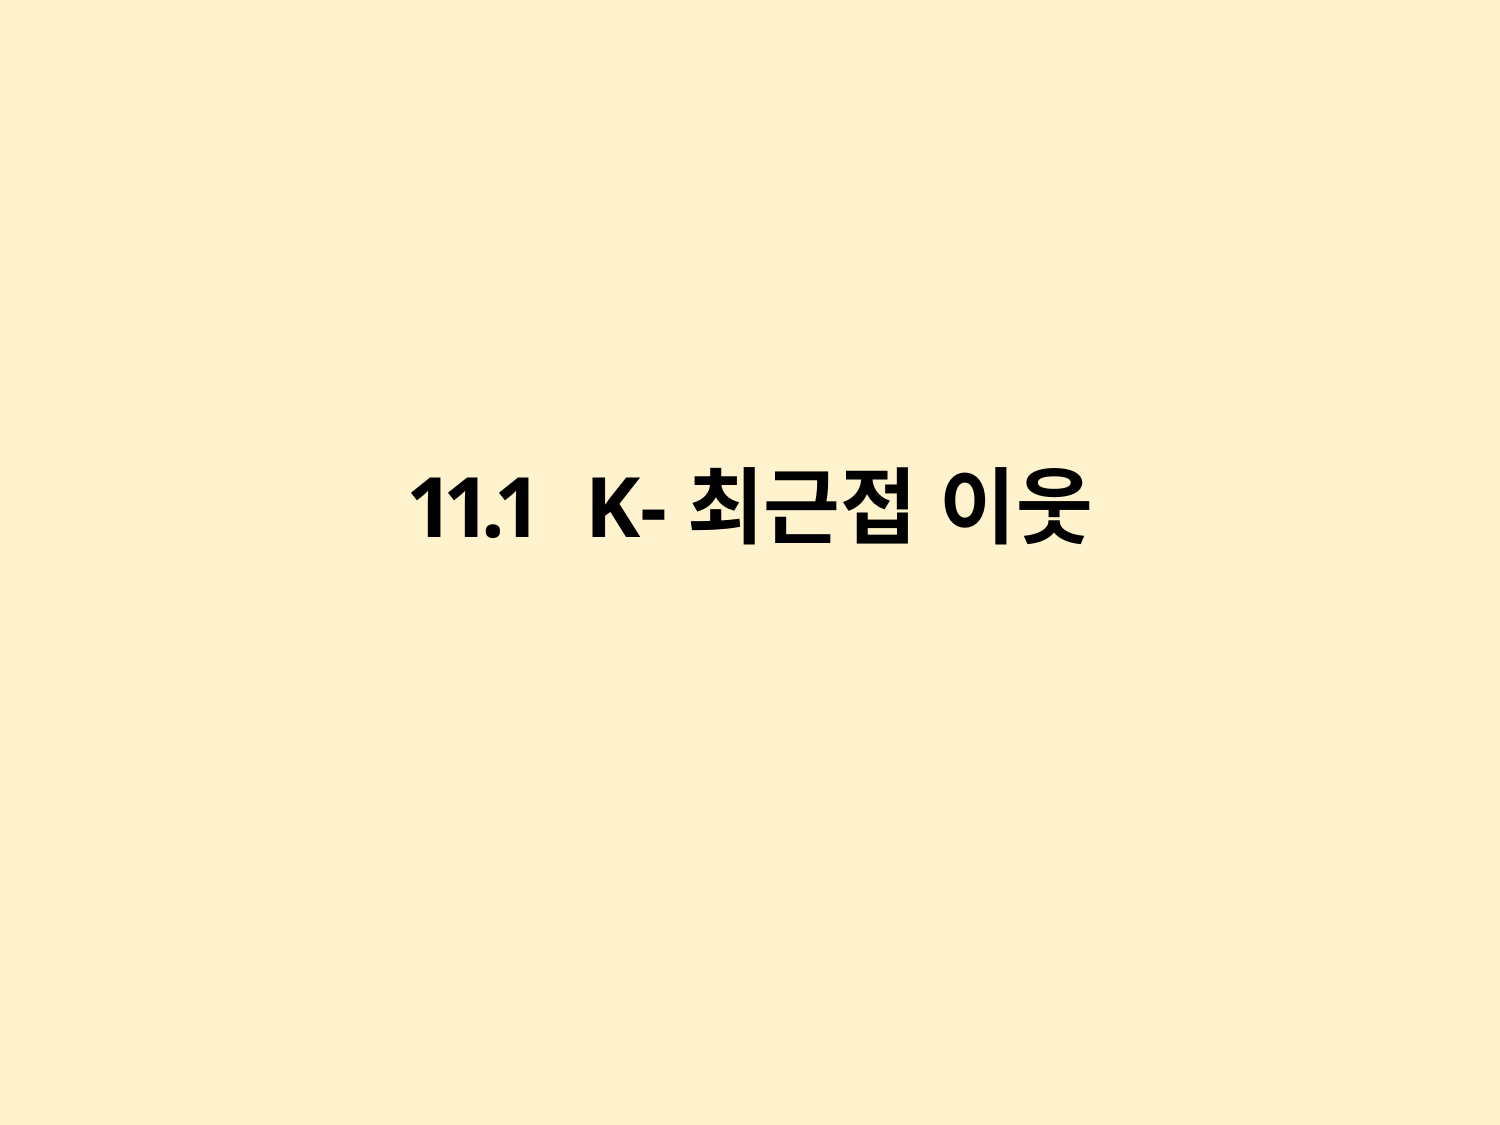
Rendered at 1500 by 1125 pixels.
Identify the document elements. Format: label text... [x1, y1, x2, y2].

text_box 11.1 K-최근접 이웃 [159, 446, 1341, 562]
